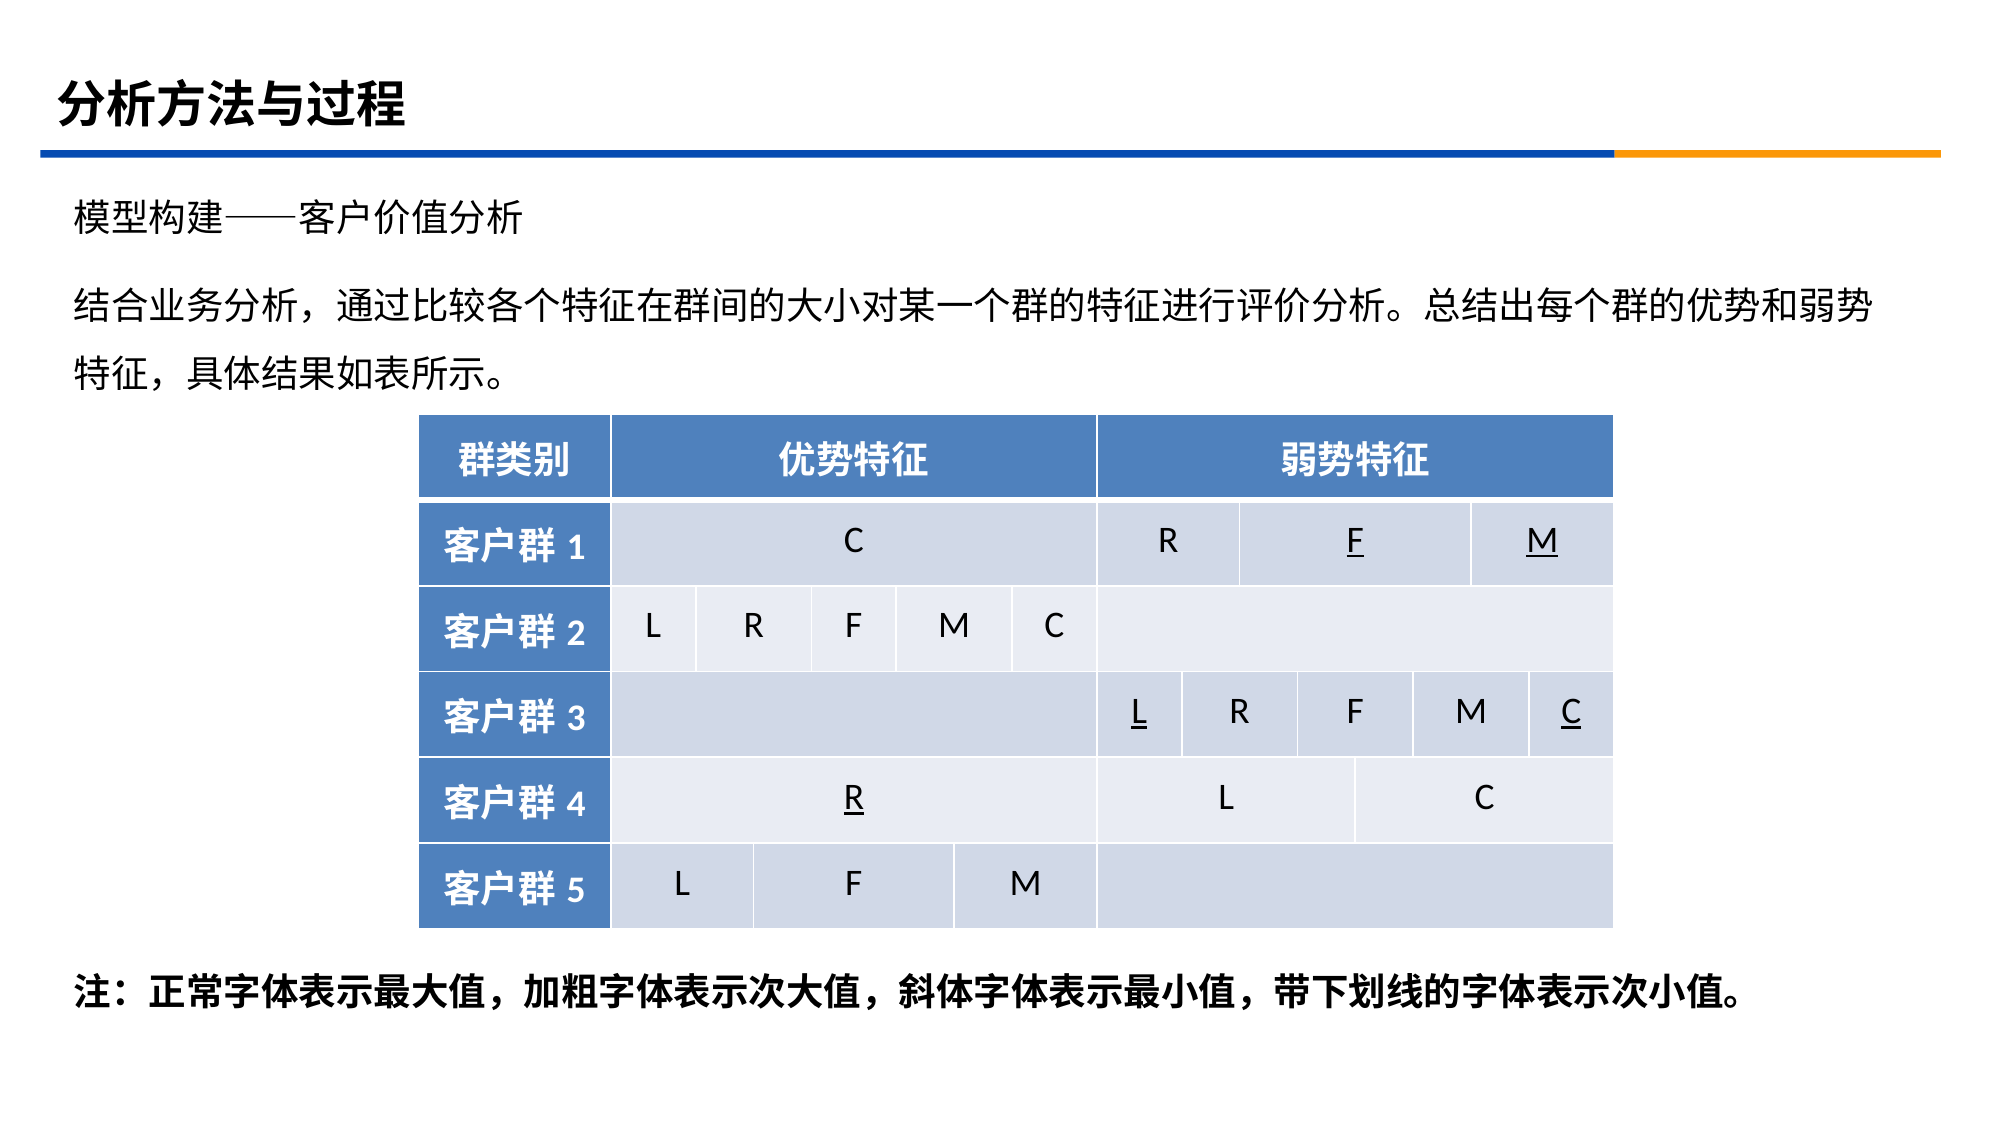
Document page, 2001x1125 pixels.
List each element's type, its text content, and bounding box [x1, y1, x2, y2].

table_cell R [1098, 503, 1239, 585]
table_cell C [1013, 587, 1096, 671]
table_header 群类别 [419, 415, 610, 497]
table_cell M [1472, 503, 1613, 585]
table_cell F [1240, 503, 1470, 585]
table_cell R [697, 587, 811, 671]
table_cell F [1298, 672, 1412, 756]
table_cell F [812, 587, 895, 671]
table_cell M [897, 587, 1011, 671]
table_cell R [612, 758, 1096, 842]
table_cell C [612, 503, 1096, 585]
table_cell L [612, 844, 753, 928]
table_cell 客户群5 [419, 844, 610, 928]
table_cell C [1530, 672, 1613, 756]
table_cell L [1098, 672, 1181, 756]
table_cell 客户群4 [419, 758, 610, 842]
title 分析方法与过程 [41, 58, 1843, 146]
table_cell [1098, 844, 1613, 928]
table_cell L [1098, 758, 1354, 842]
table_cell 客户群3 [419, 672, 610, 756]
table_header 弱势特征 [1098, 415, 1613, 497]
table_cell M [1414, 672, 1528, 756]
table_cell 客户群1 [419, 503, 610, 585]
table_cell R [1183, 672, 1297, 756]
table_cell C [1356, 758, 1613, 842]
table_cell M [955, 844, 1096, 928]
table_cell L [612, 587, 695, 671]
table_cell 客户群2 [419, 587, 610, 671]
list 模型构建——客户价值分析 结合业务分析，通过比较各个特征在群间的大小对某一个群的特征进行评价分析。总结出每个群的优势和弱势特征，具体结果如表所示。 注：正常字体表示最大值，加粗字体表示次大值，斜体字体表示最小值，带下划线的字体表示次小值。 [58, 163, 1913, 1028]
table_cell F [754, 844, 953, 928]
table_header 优势特征 [612, 415, 1096, 497]
table_cell [1098, 587, 1613, 671]
table_cell [612, 672, 1096, 756]
